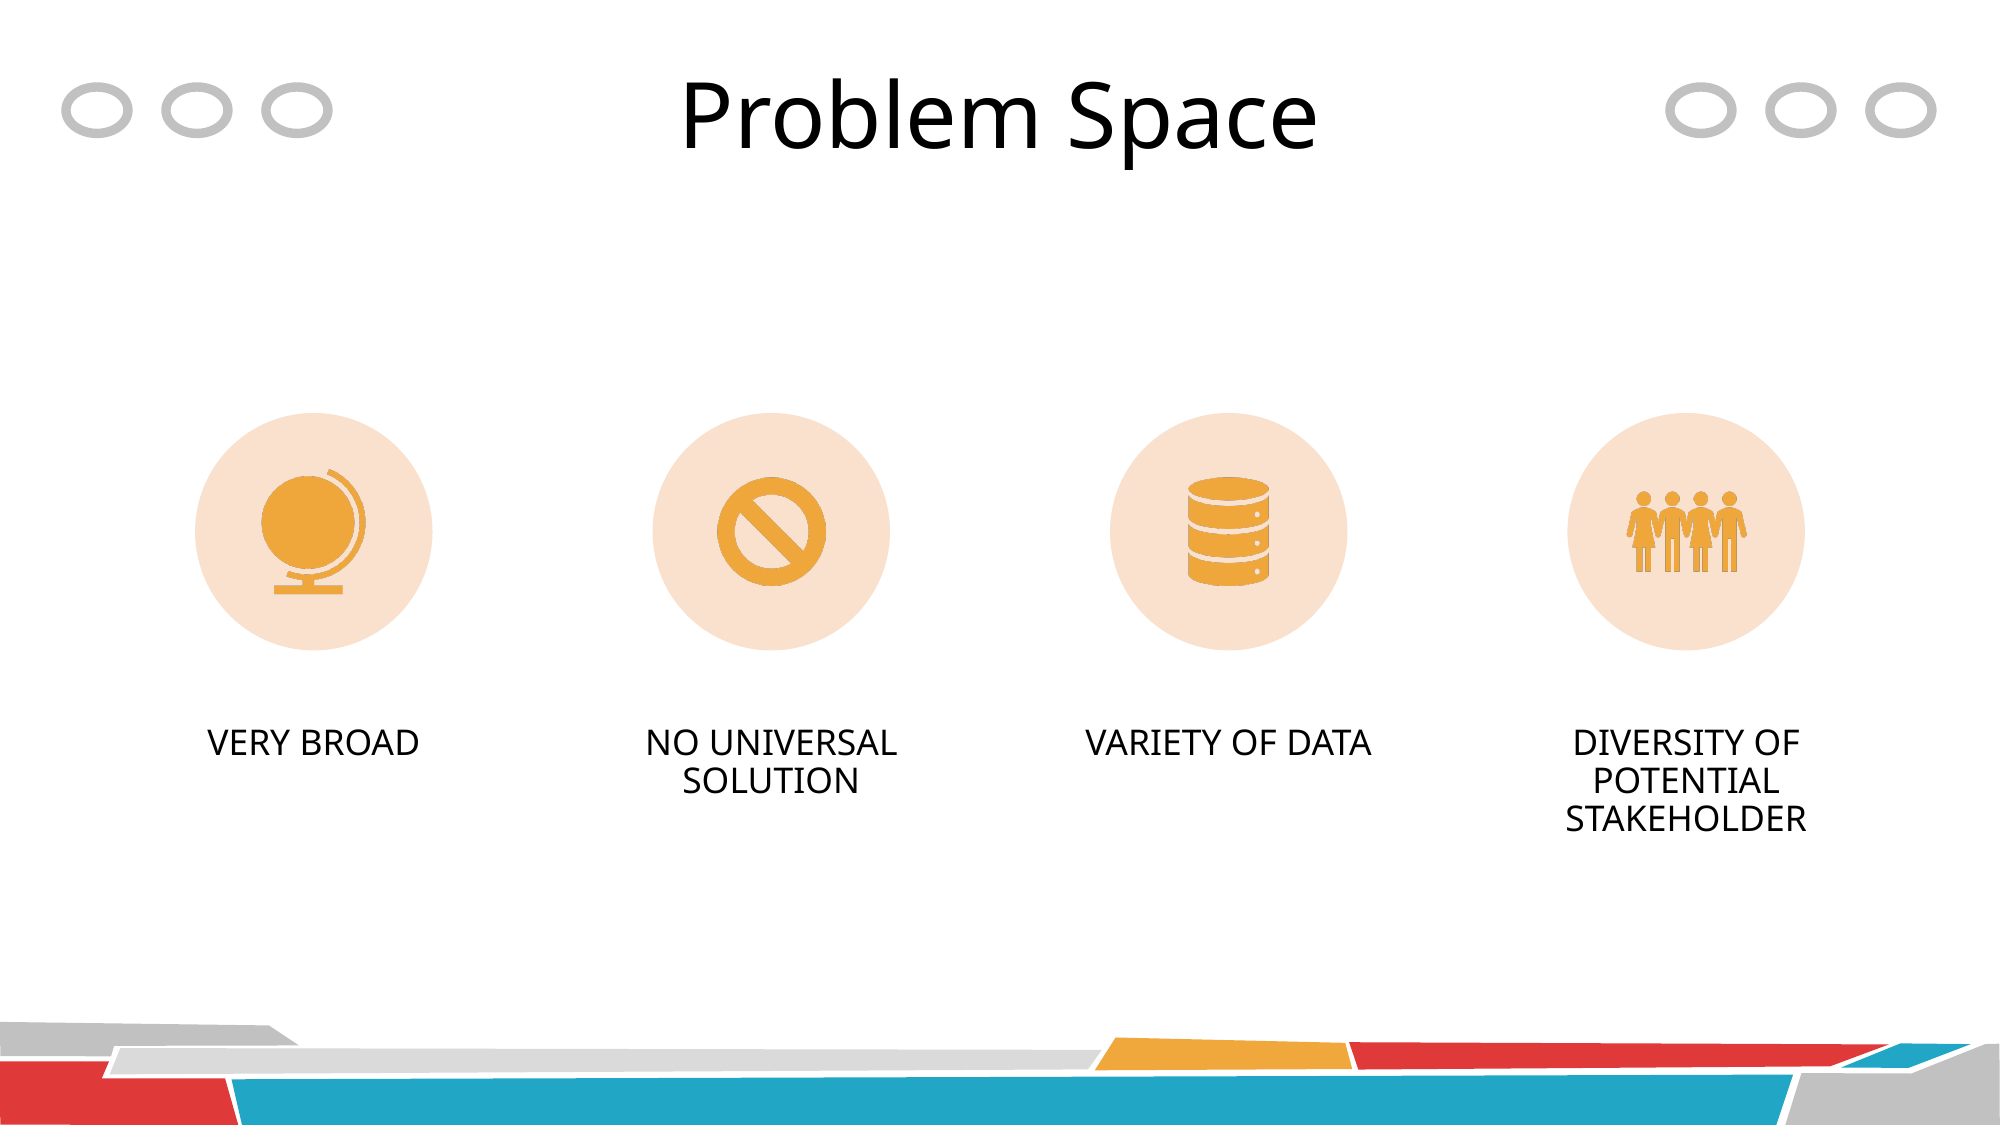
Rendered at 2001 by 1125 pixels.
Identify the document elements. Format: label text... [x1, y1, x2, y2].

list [99, 250, 1901, 1006]
title Problem Space [350, 18, 1650, 206]
